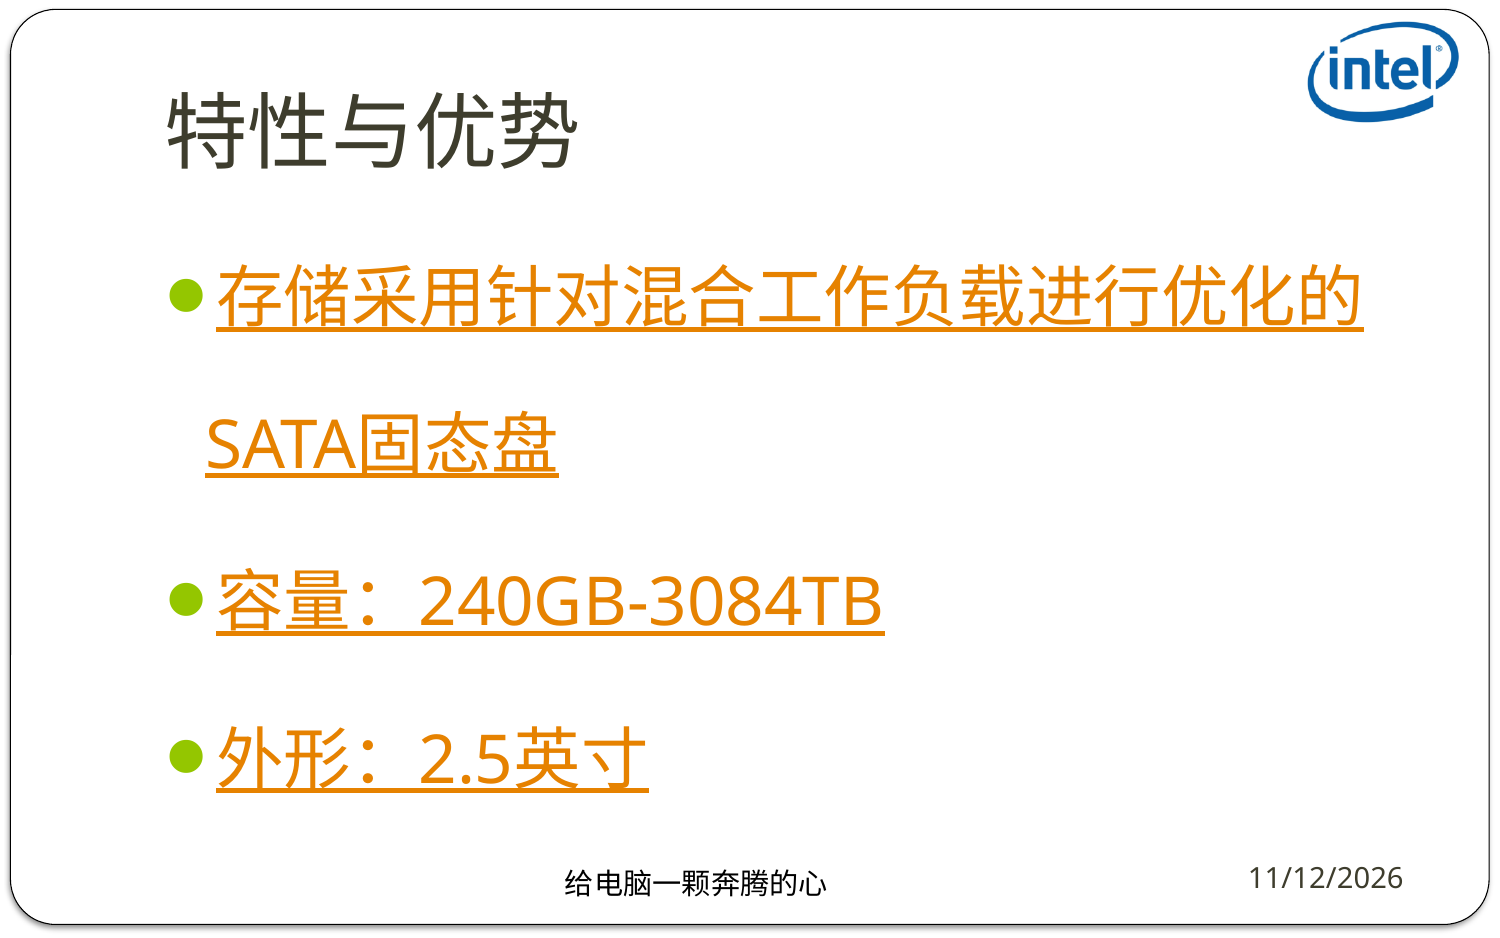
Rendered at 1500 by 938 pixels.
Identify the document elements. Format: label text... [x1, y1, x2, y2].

picture [1305, 19, 1460, 123]
title 特性与优势 [150, 37, 1425, 194]
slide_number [1012, 846, 1419, 912]
list 存储采用针对混合工作负载进行优化的SATA固态盘 容量：240GB-3084TB 外形：2.5英寸 [150, 197, 1425, 823]
